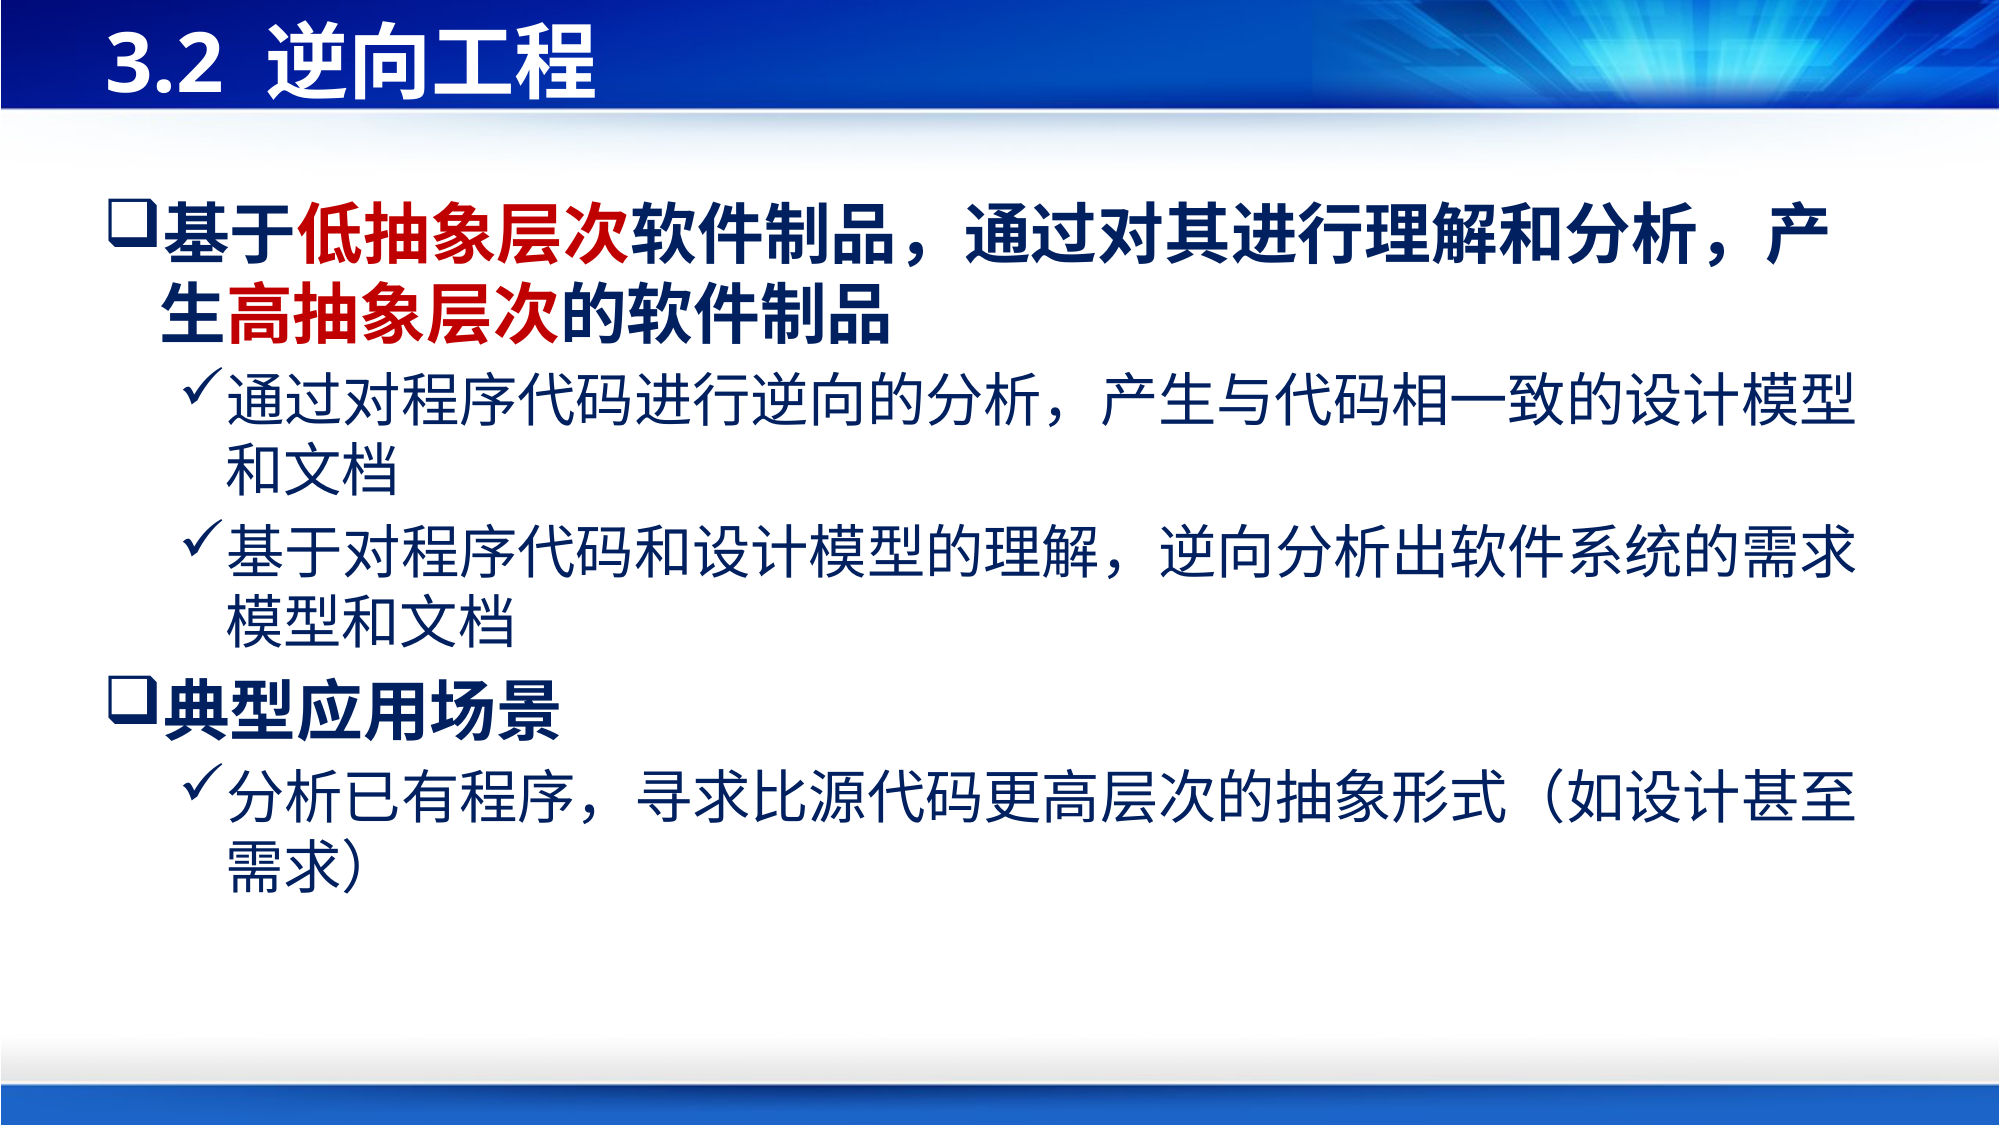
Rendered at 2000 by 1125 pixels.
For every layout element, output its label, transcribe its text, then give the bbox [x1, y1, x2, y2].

picture [1, 0, 1999, 1125]
list 基于低抽象层次软件制品，通过对其进行理解和分析，产生高抽象层次的软件制品 通过对程序代码进行逆向的分析，产生与代码相一致的设计模型和文档 基于对程序代码和设计模型的理解，逆向分析出软件系统的需求模型和文档 典型应用场景 分析已有程序，寻求比源代码更高层次的抽象形式（如设计甚至需求） [88, 184, 1880, 1012]
title 3.2 逆向工程 [90, 1, 1880, 118]
